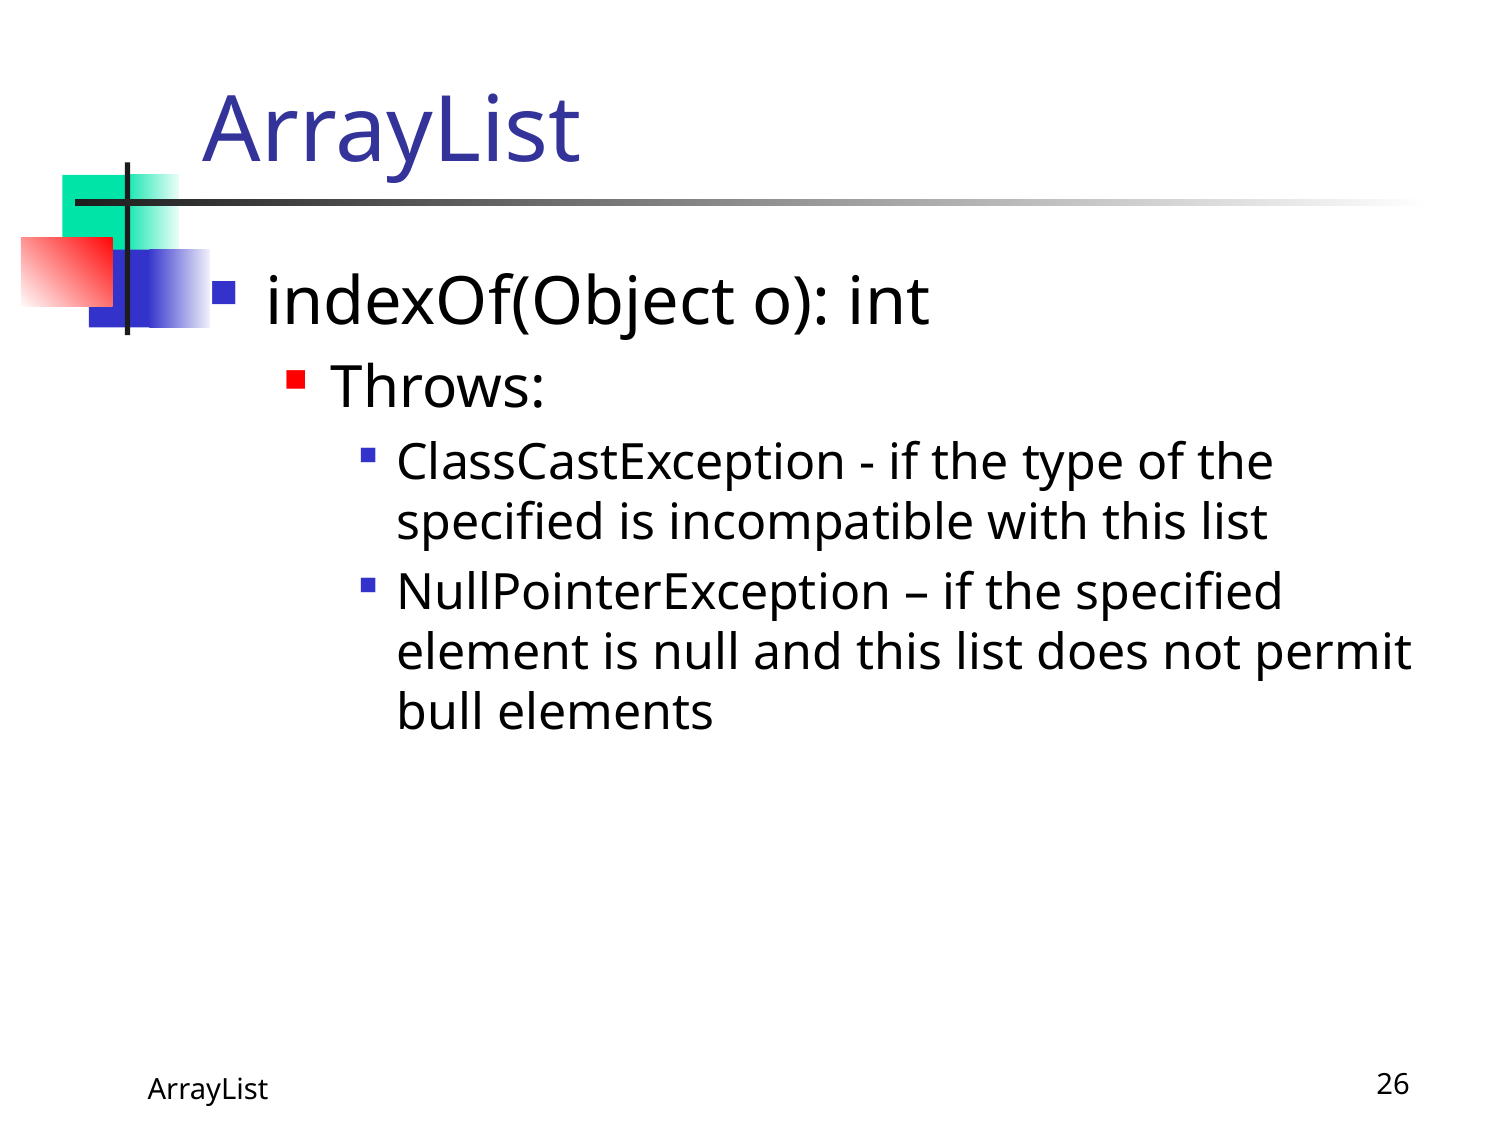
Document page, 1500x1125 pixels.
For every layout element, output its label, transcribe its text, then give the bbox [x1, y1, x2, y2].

slide_number 26 [1112, 1037, 1426, 1113]
footer ArrayList [124, 1037, 776, 1113]
list indexOf(Object o): int Throws: ClassCastException - if the type of the specified is incompatible with this list NullPointerException – if the specified element is null and this list does not permit bull elements [193, 249, 1470, 1007]
title ArrayList [187, 0, 1467, 188]
